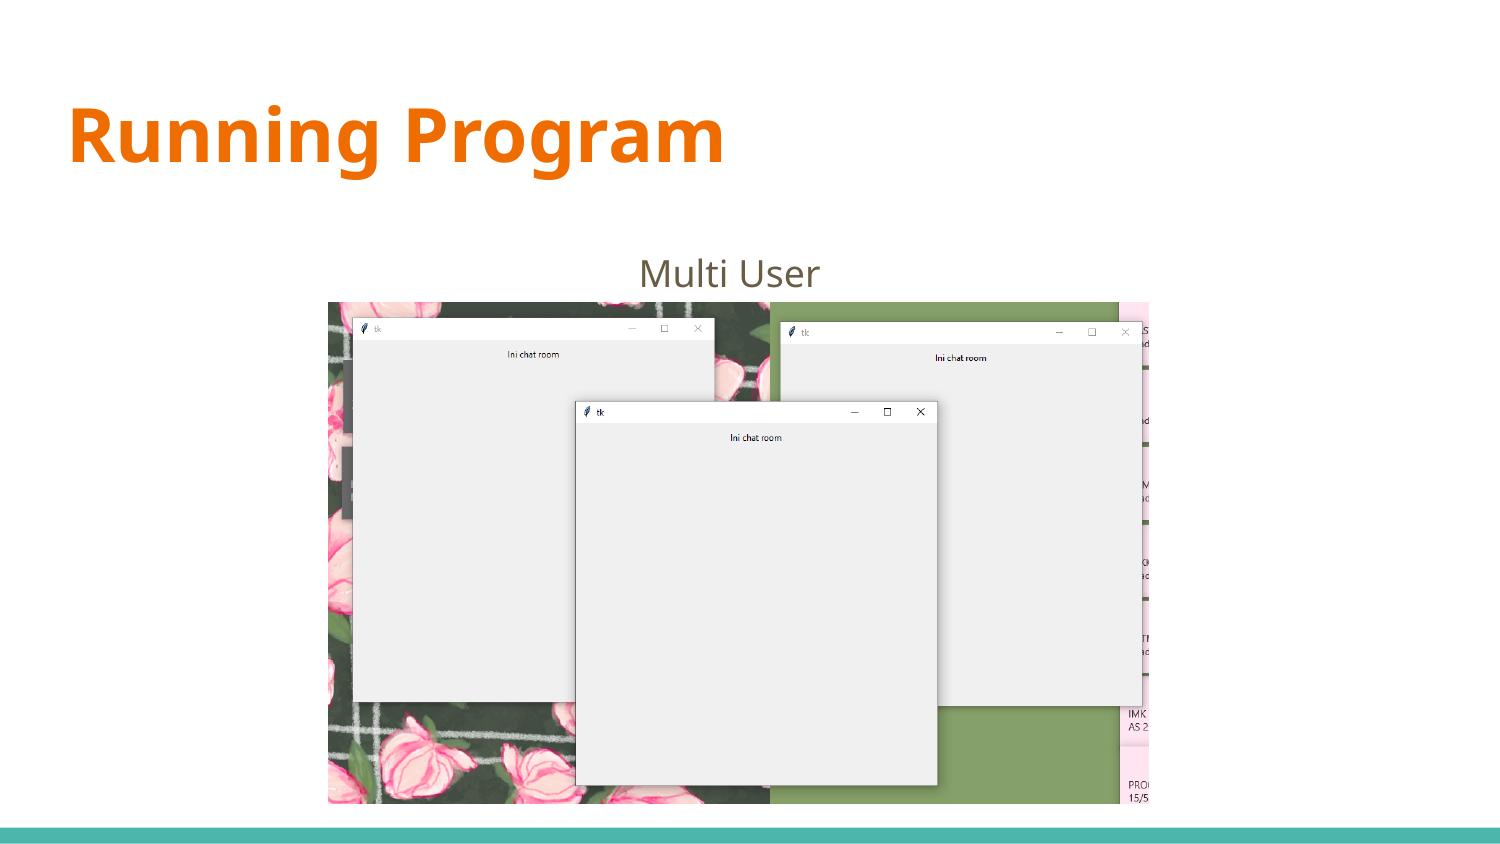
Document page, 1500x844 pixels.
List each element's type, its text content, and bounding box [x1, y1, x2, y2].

title Running Program [51, 72, 1449, 189]
list Multi User [548, 227, 929, 297]
picture [328, 302, 1149, 804]
